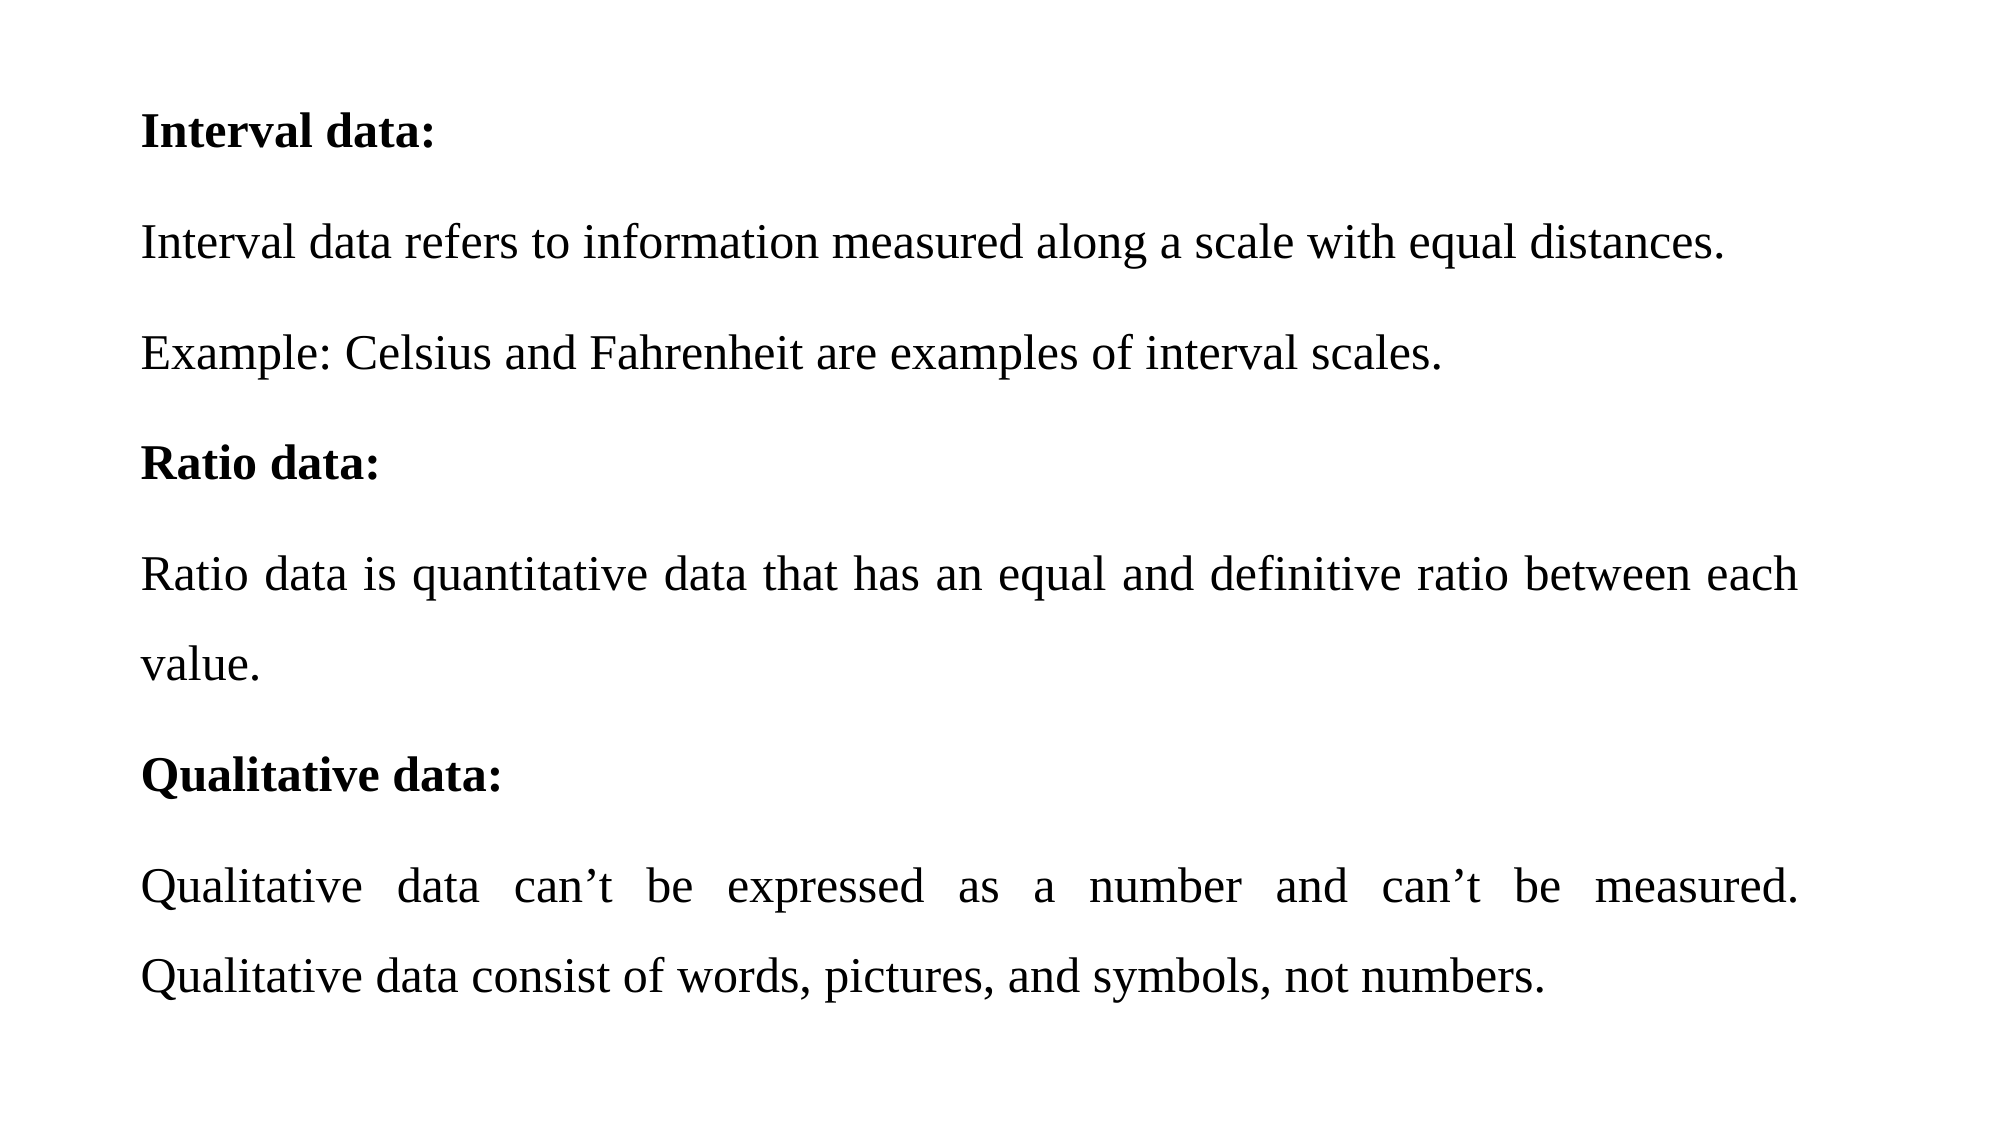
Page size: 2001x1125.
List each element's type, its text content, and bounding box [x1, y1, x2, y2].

list Interval data: Interval data refers to information measured along a scale with equal distances. Example: Celsius and Fahrenheit are examples of interval scales. Ratio data: Ratio data is quantitative data that has an equal and definitive ratio between each value. Qualitative data: Qualitative data can’t be expressed as a number and can’t be measured. Qualitative data consist of words, pictures, and symbols, not numbers. [125, 59, 1816, 1095]
